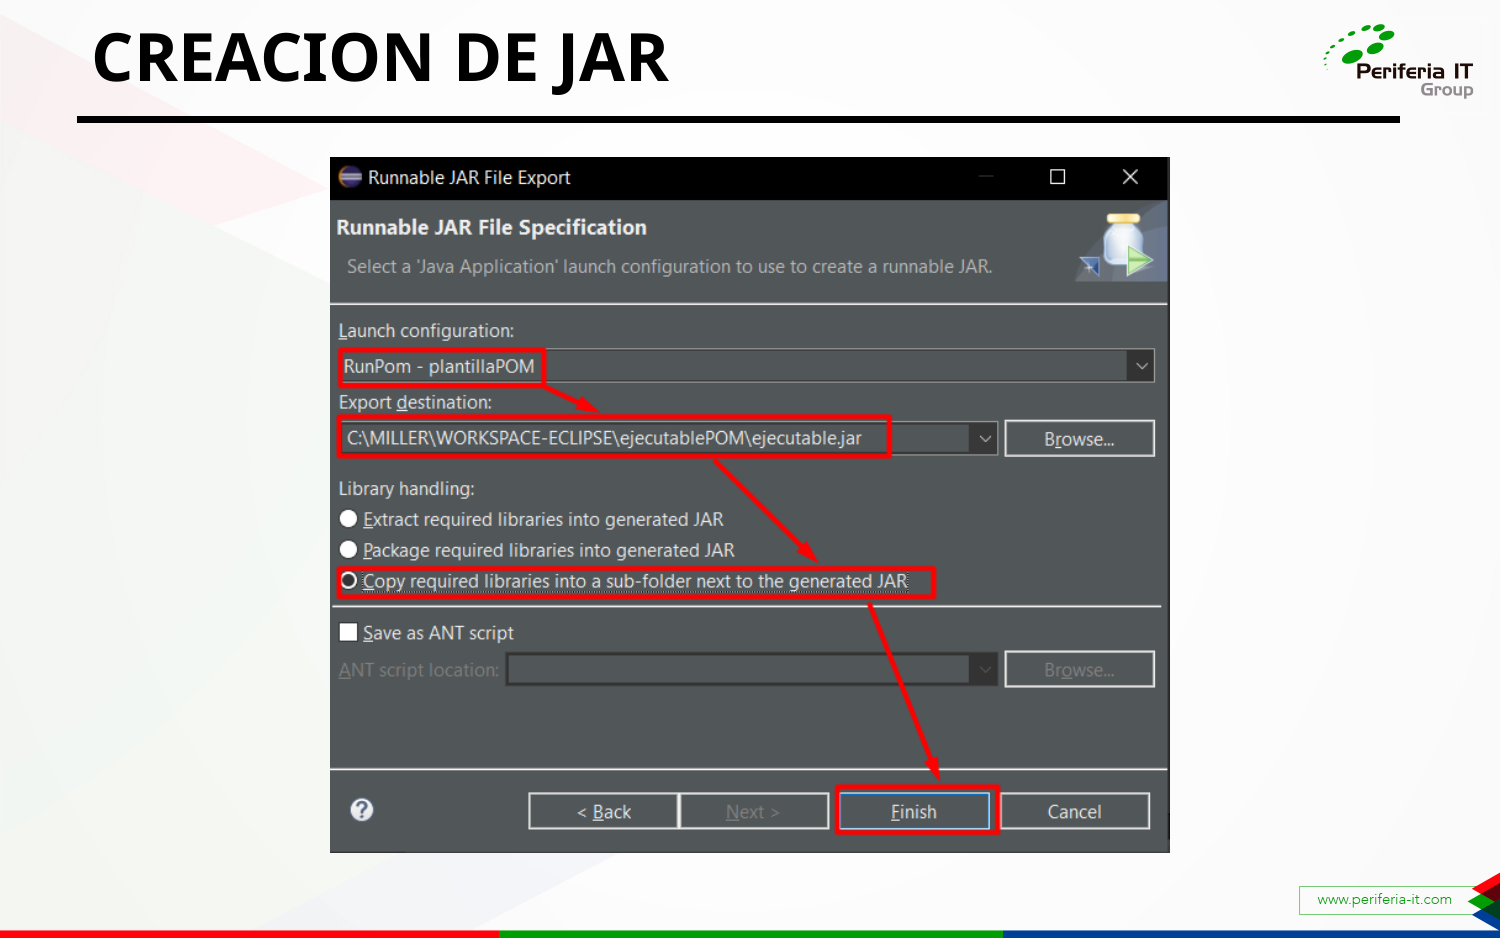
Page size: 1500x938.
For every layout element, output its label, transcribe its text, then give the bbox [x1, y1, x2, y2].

picture [0, 0, 1500, 938]
text_box CREACION DE JAR [76, 1, 1140, 110]
text_box [1310, 17, 1489, 114]
